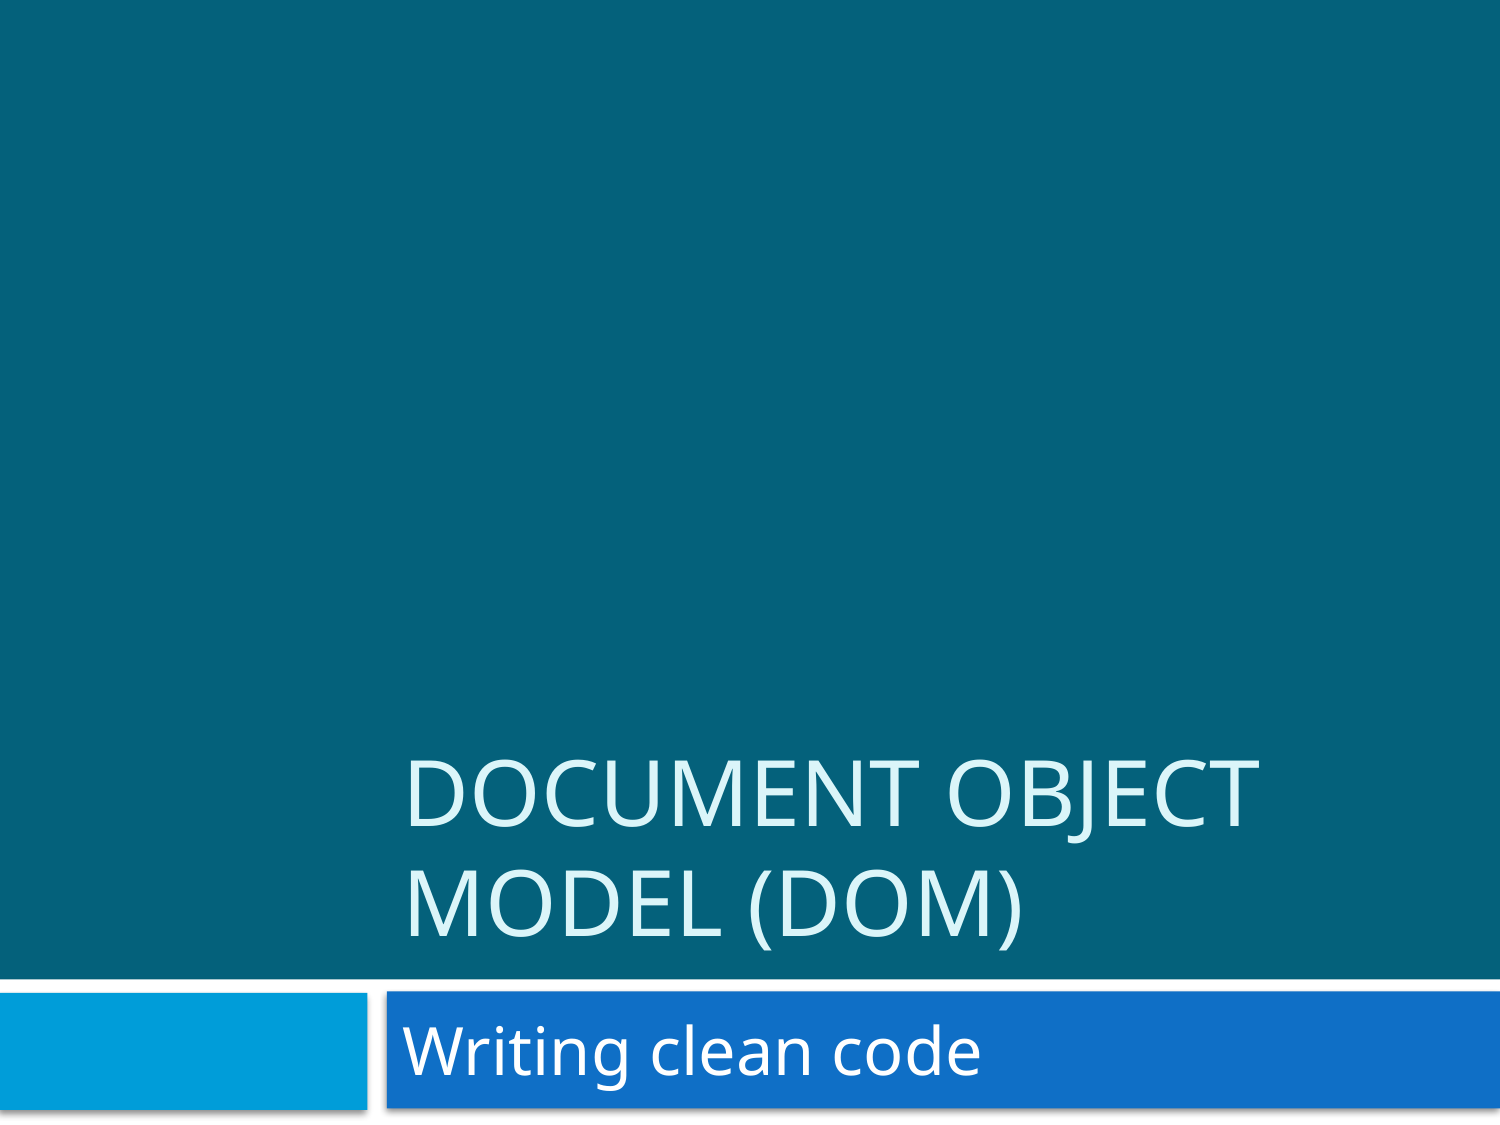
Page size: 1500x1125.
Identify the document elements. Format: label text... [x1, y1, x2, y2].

subtitle Writing clean code [387, 992, 1488, 1106]
title Document Object Model (DOM) [387, 662, 1451, 963]
